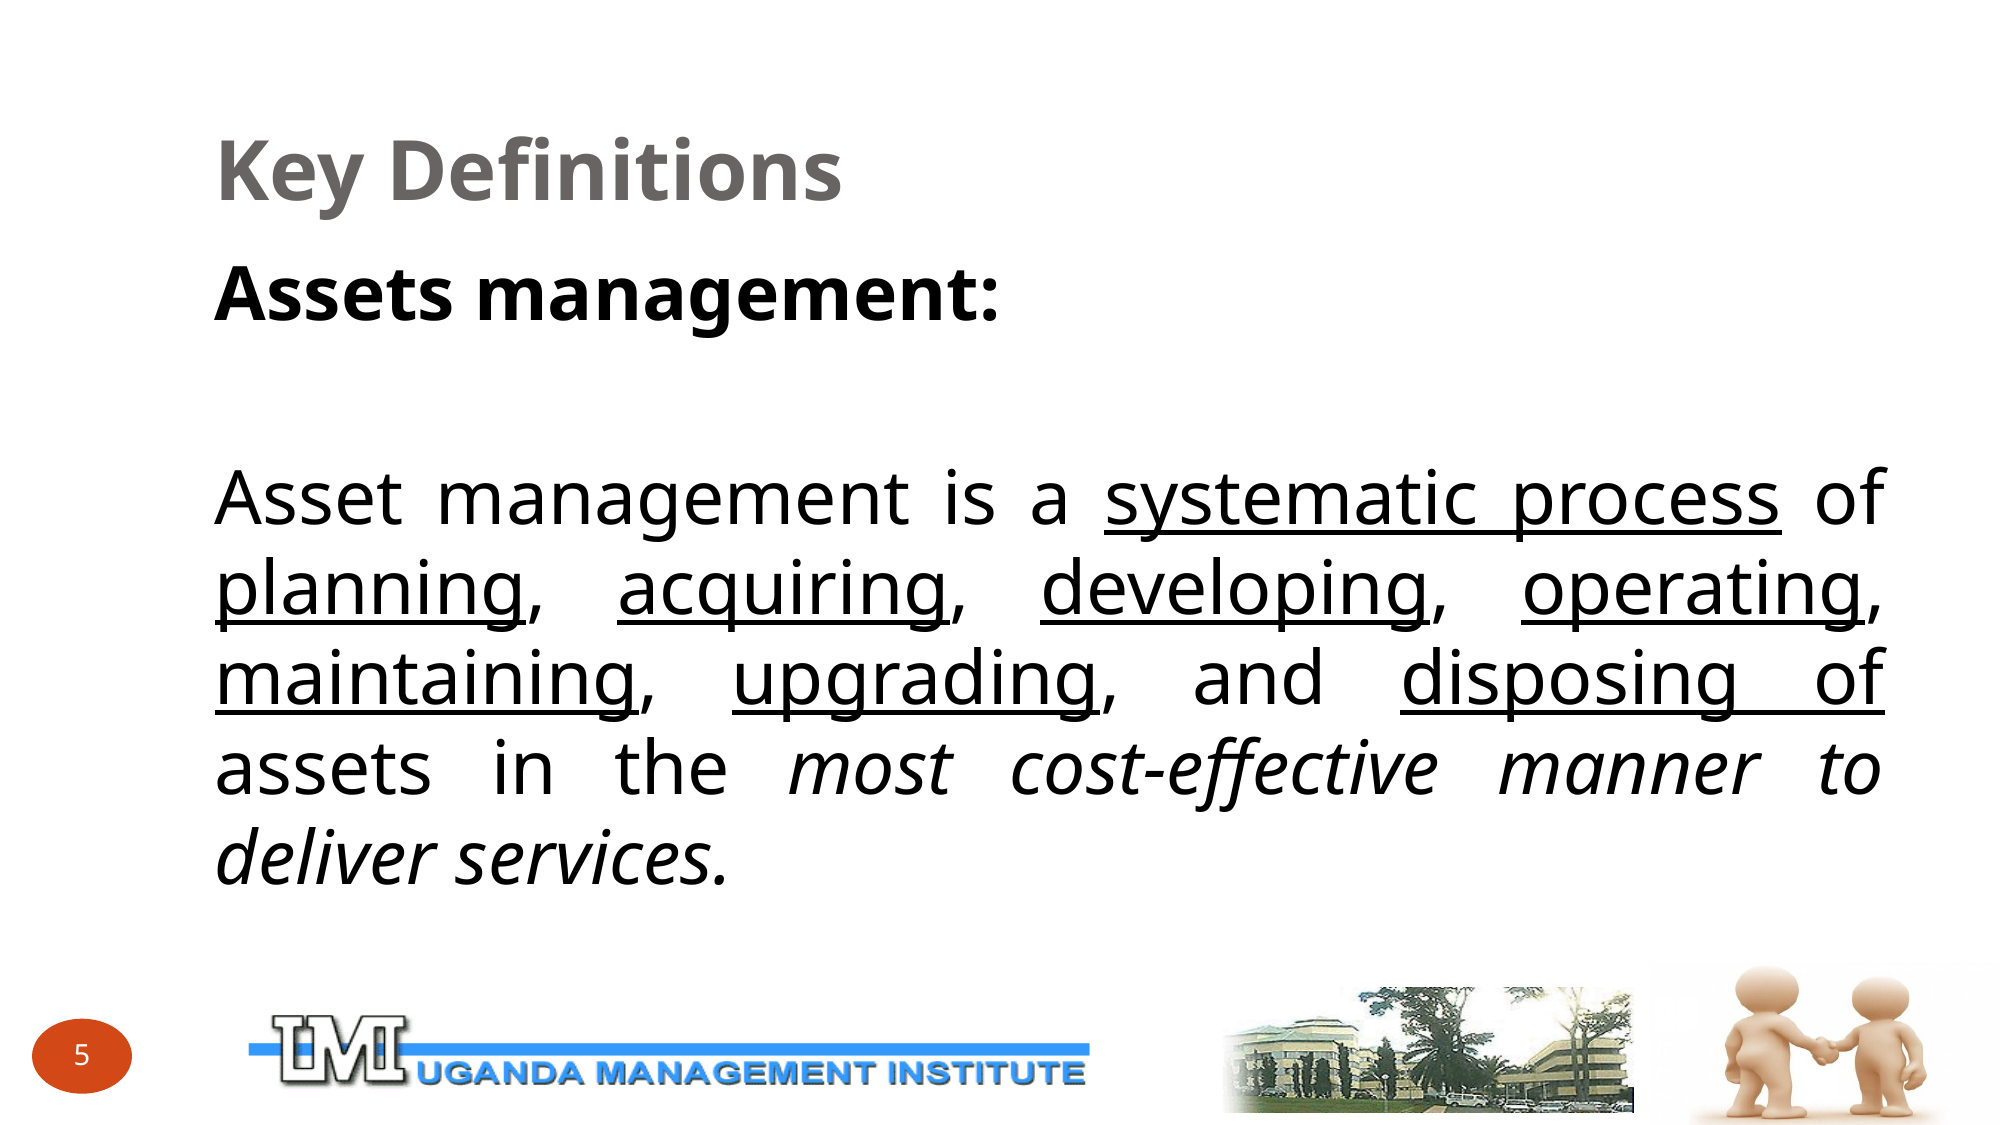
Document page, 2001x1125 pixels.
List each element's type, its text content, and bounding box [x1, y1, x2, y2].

slide_number 5 [32, 1018, 132, 1094]
title Key Definitions [200, 45, 1900, 233]
picture [1650, 962, 2000, 1125]
picture [166, 987, 1634, 1113]
list Assets management: Asset management is a systematic process of planning, acquiring, developing, operating, maintaining, upgrading, and disposing of assets in the most cost-effective manner to deliver services. [200, 237, 1900, 988]
